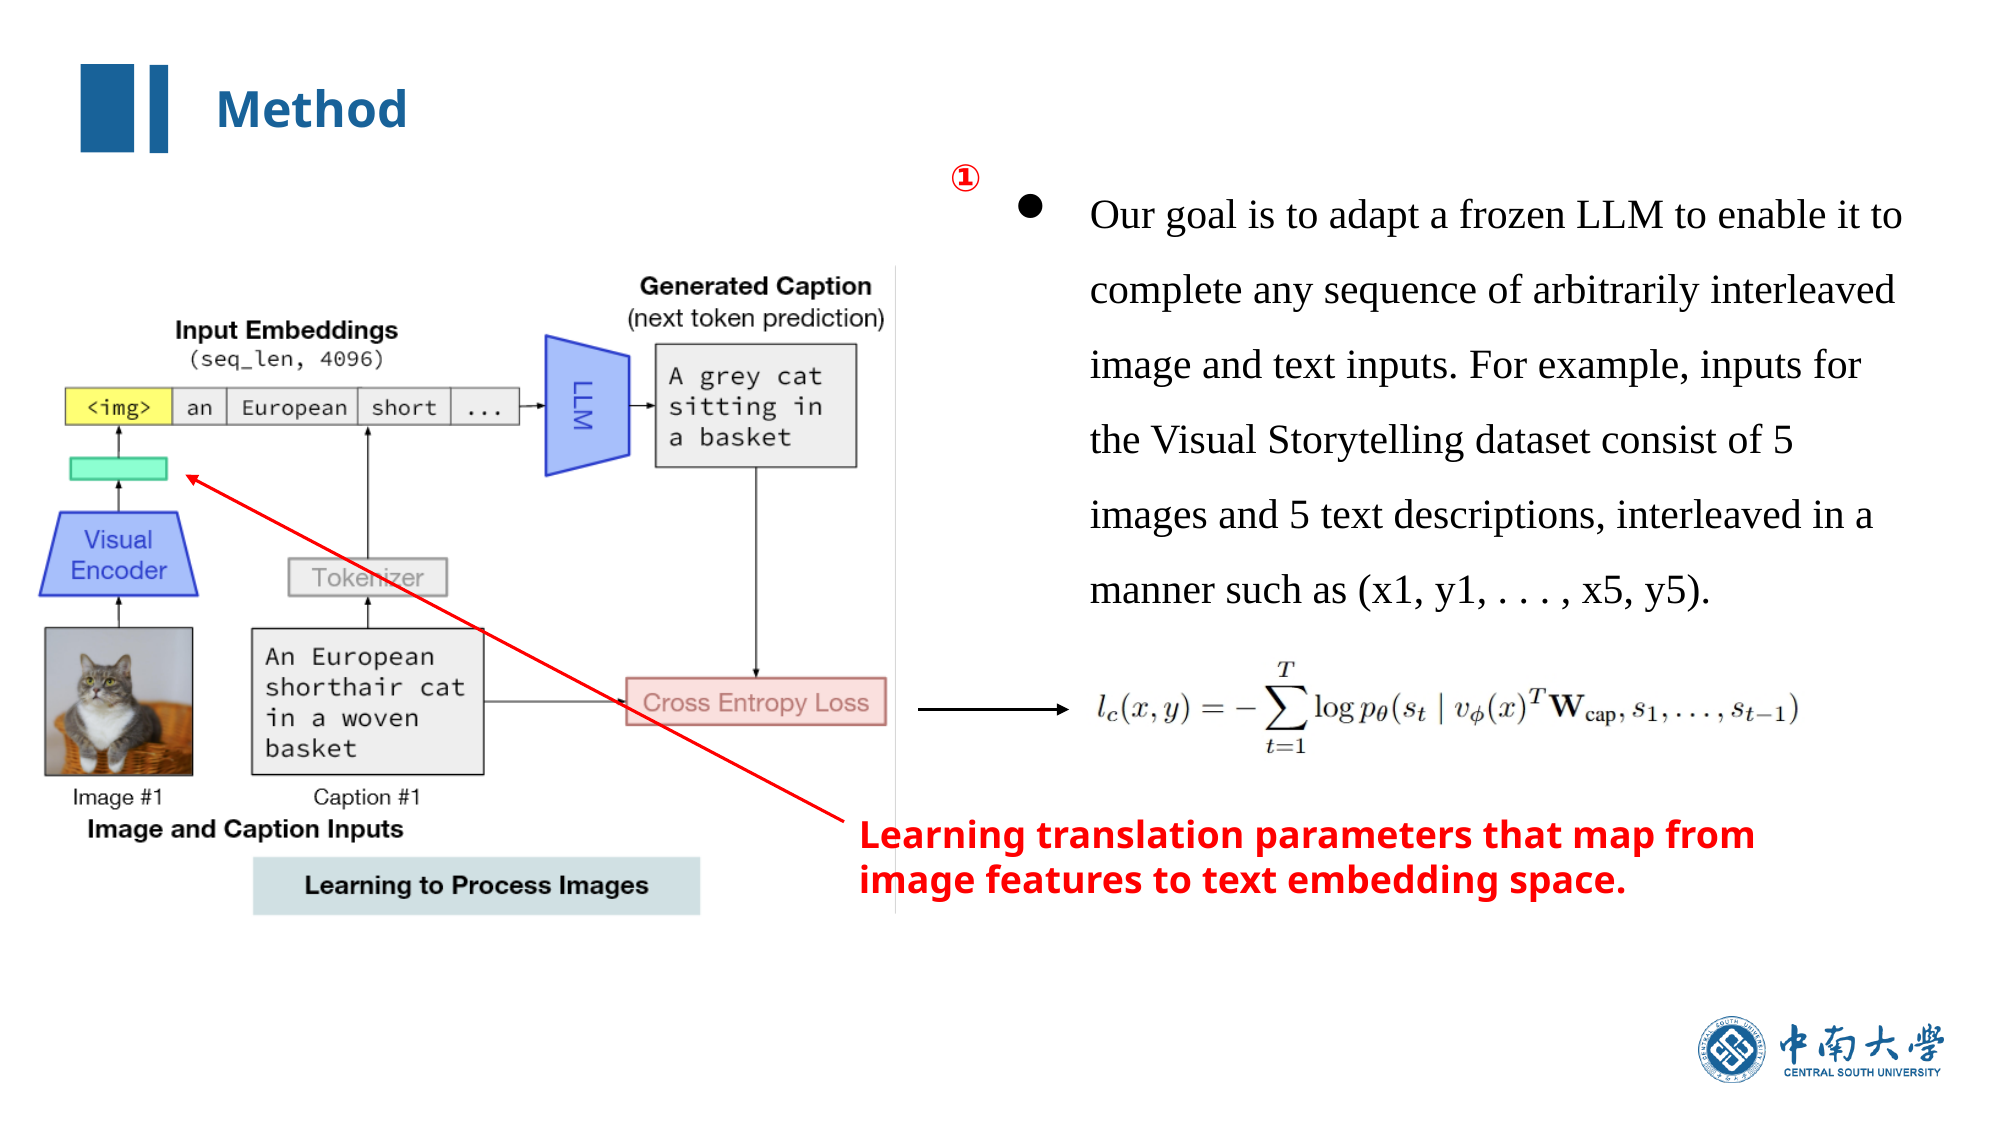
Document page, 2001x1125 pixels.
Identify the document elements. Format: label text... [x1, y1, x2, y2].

text_box [80, 63, 135, 153]
text_box Learning translation parameters that map from image features to text embedding space. [896, 804, 1845, 909]
picture [0, 187, 896, 937]
picture [1698, 1016, 1944, 1083]
text_box ① [935, 146, 997, 206]
text_box [149, 64, 169, 154]
text_box Our goal is to adapt a frozen LLM to enable it to complete any sequence of arbitrarily interleaved image and text inputs. For example, inputs for the Visual Storytelling dataset consist of 5 images and 5 text descriptions, interleaved in a manner such as (x1, y1, . . . , x5, y5). [999, 154, 1923, 620]
picture [1069, 656, 1815, 763]
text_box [185, 474, 844, 822]
text_box Method [200, 70, 742, 147]
